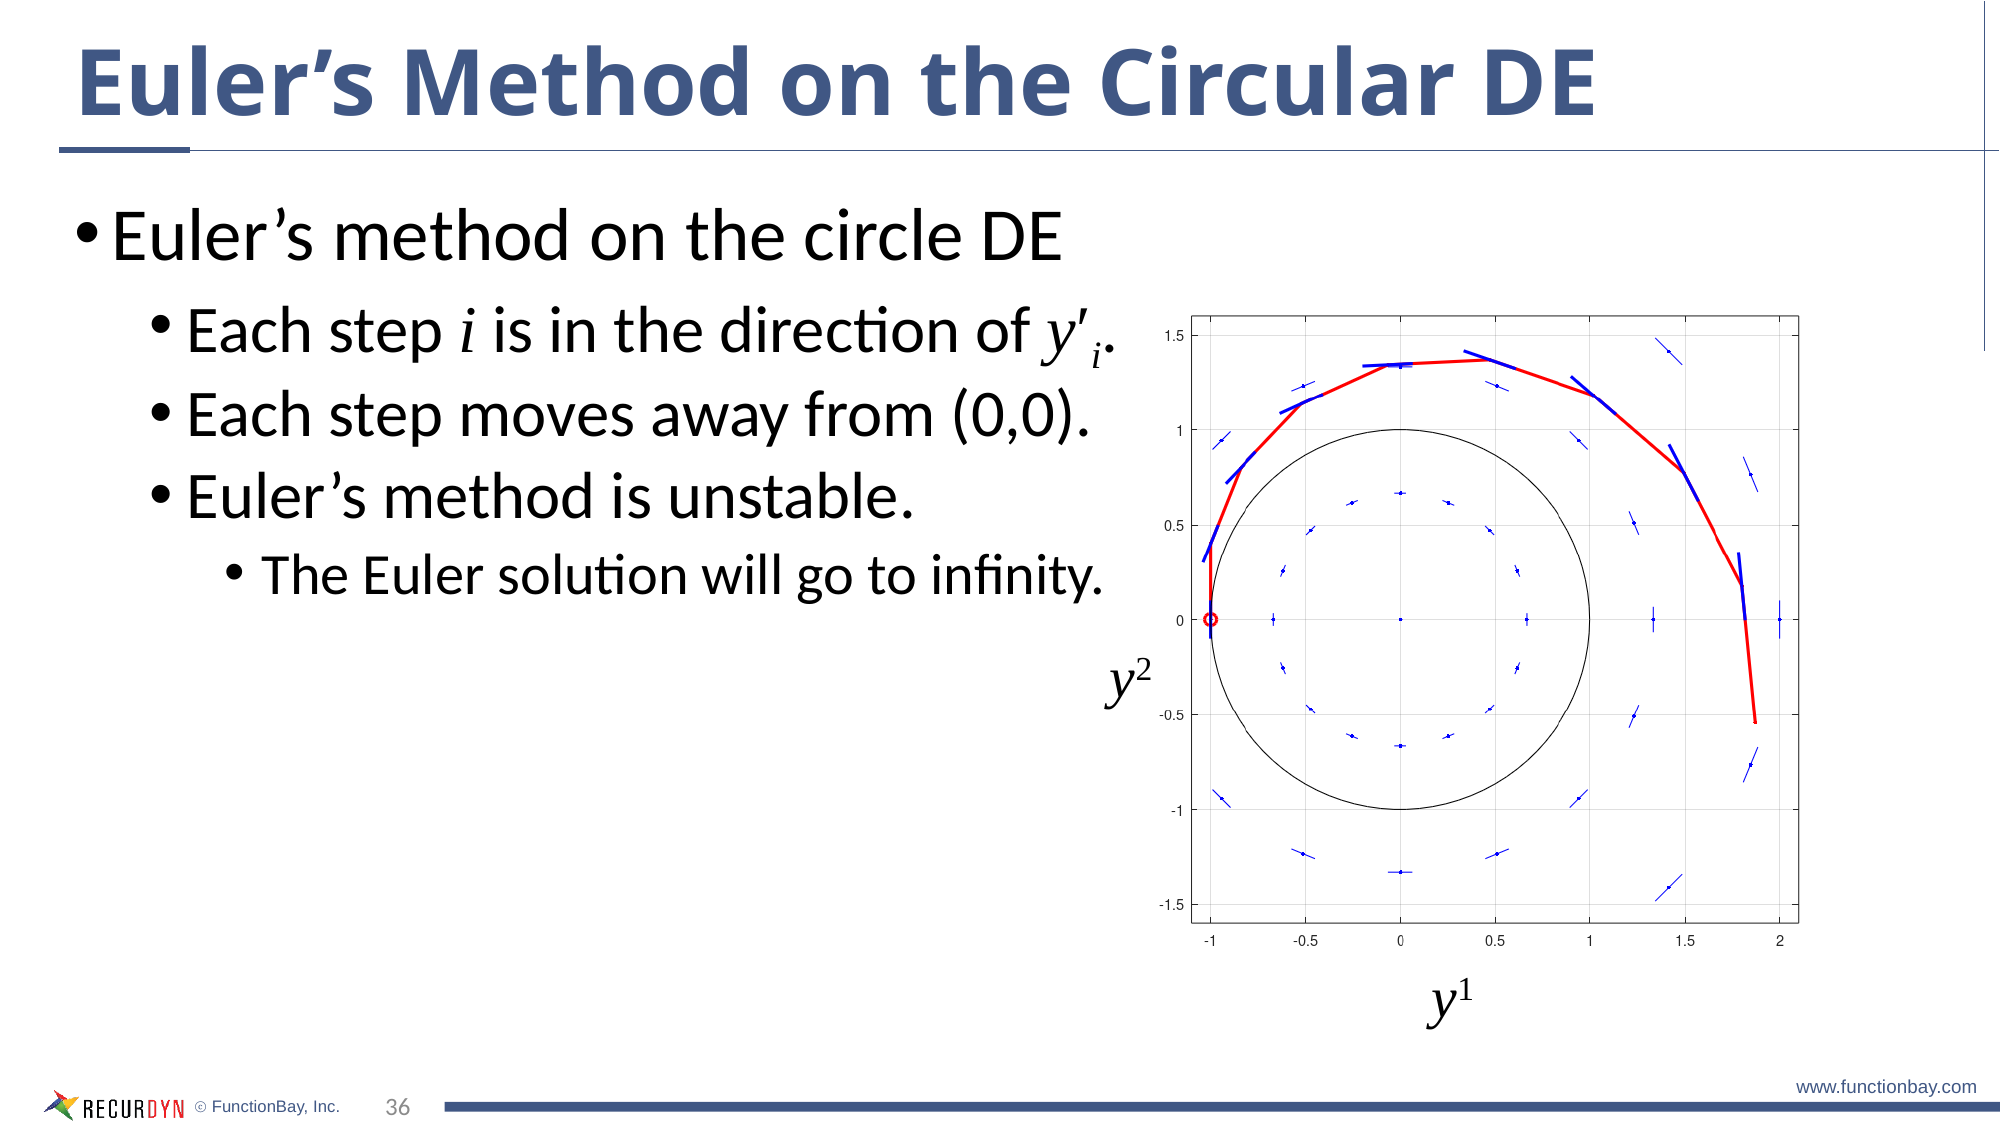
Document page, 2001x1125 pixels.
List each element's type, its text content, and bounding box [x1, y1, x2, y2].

title Euler’s Method on the Circular DE [59, 11, 1785, 160]
picture [1150, 303, 1809, 950]
picture [43, 1090, 186, 1121]
text_box y1 [1417, 952, 1490, 1037]
slide_number 36 [359, 1075, 437, 1125]
list Euler’s method on the circle DE Each step i is in the direction of yʹi. Each step moves away from (0,0). Euler’s method is unstable. The Euler solution will go to infinity. [59, 188, 1937, 1014]
text_box y2 [1095, 632, 1150, 717]
